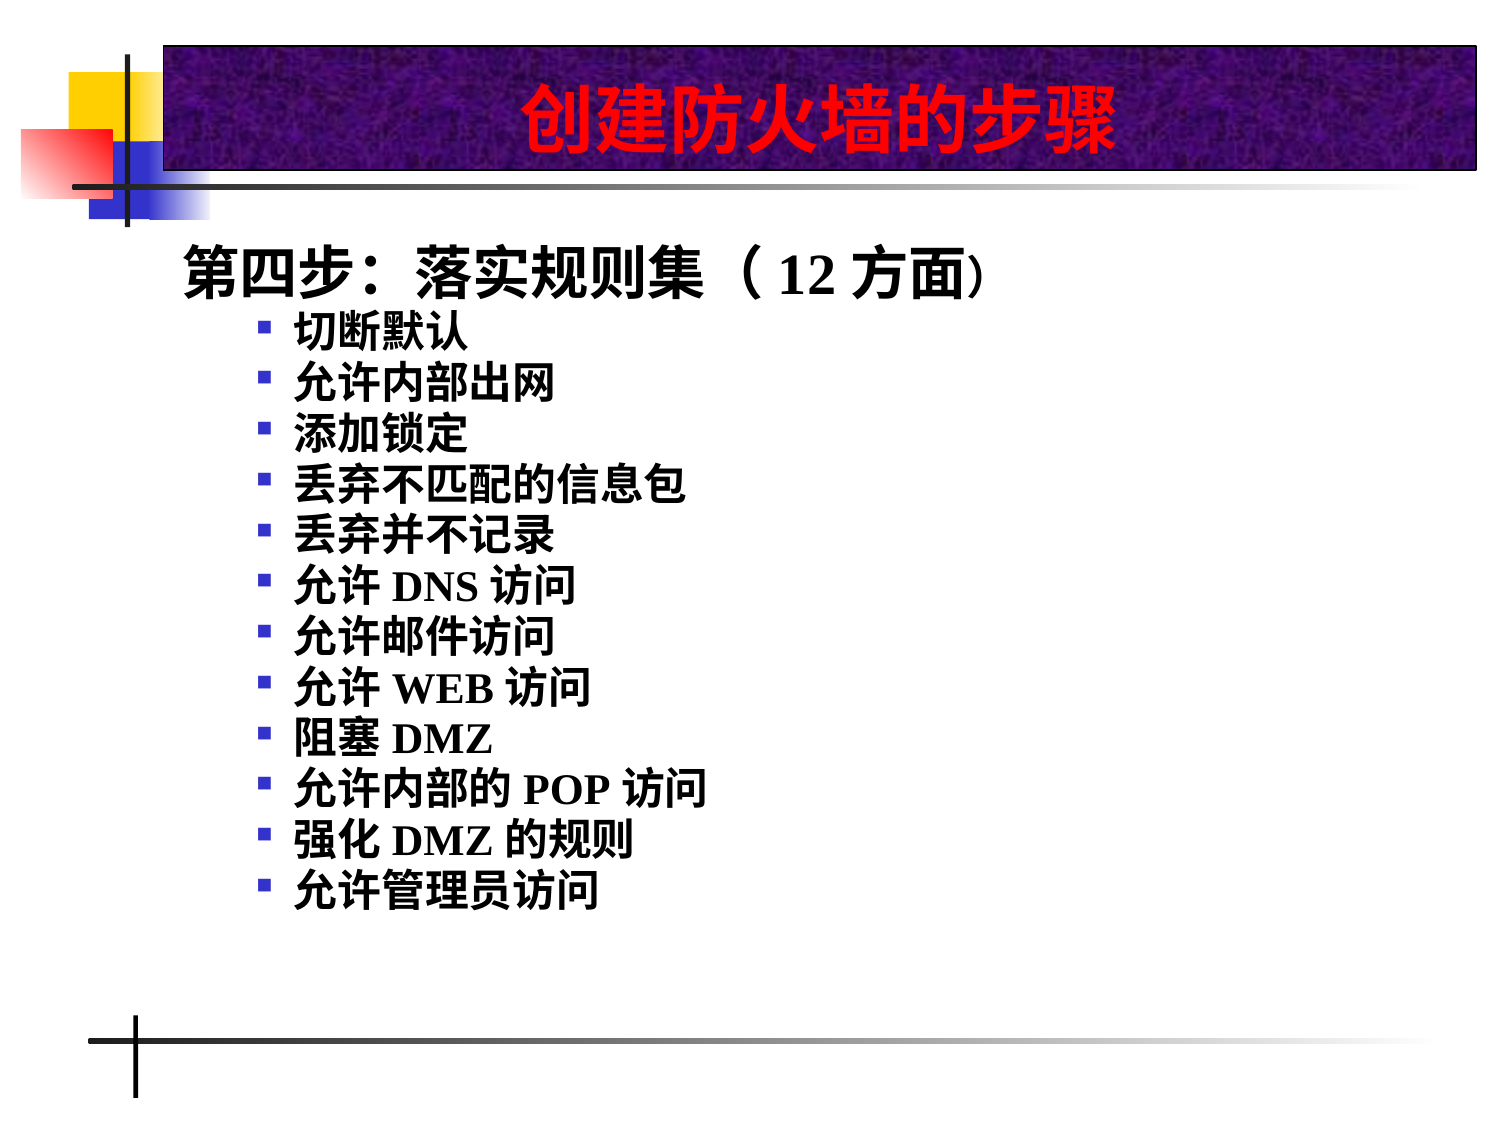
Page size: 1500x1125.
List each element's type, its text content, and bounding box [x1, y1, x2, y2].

list 第四步：落实规则集（12方面） 切断默认 允许内部出网 添加锁定 丢弃不匹配的信息包 丢弃并不记录 允许DNS访问 允许邮件访问 允许WEB访问 阻塞DMZ 允许内部的POP访问 强化DMZ的规则 允许管理员访问 [91, 241, 1405, 1014]
title 创建防火墙的步骤 [163, 45, 1477, 171]
